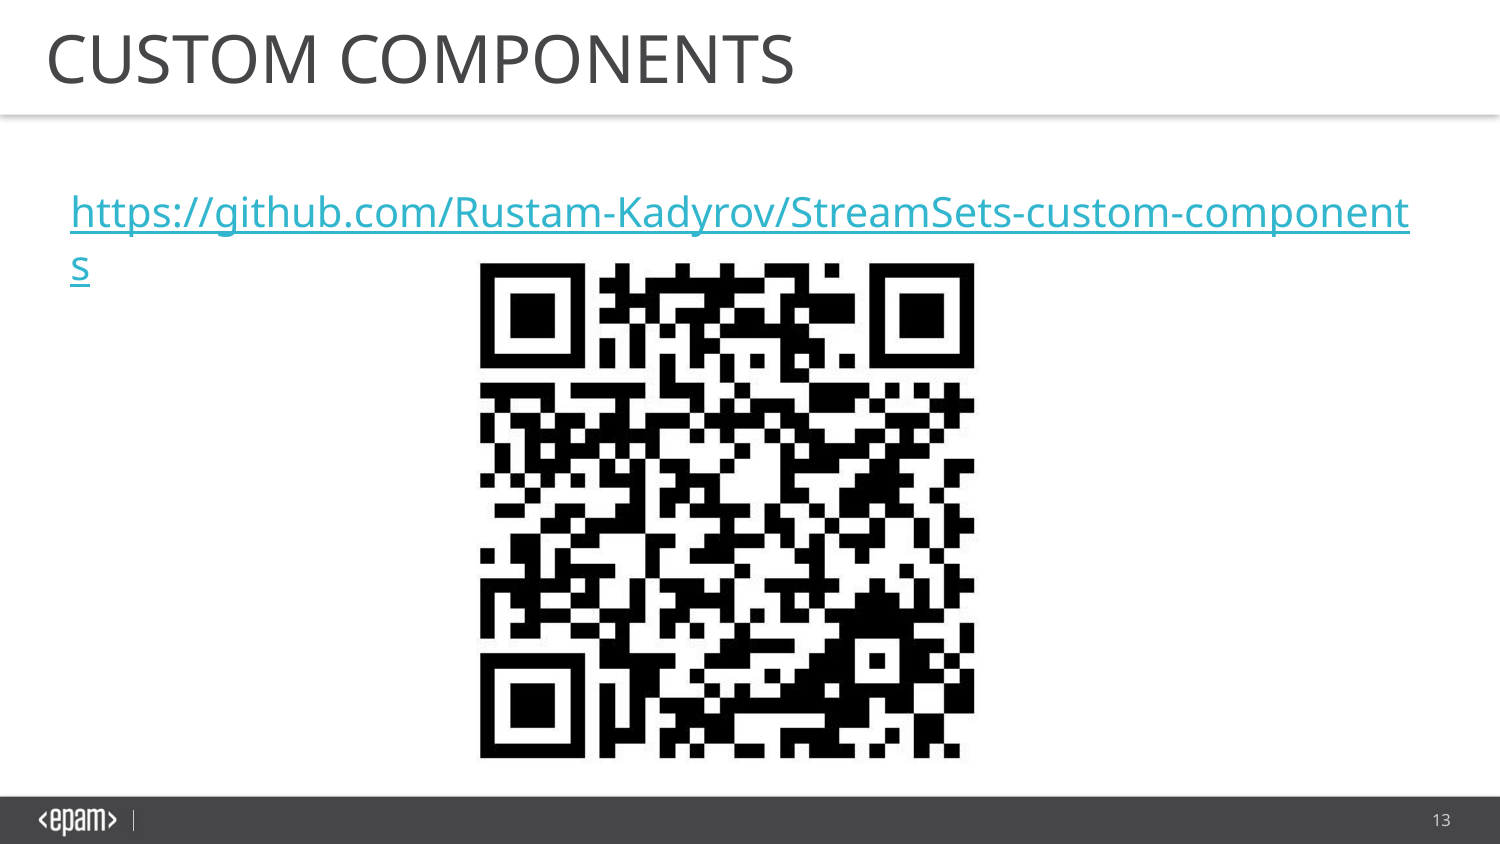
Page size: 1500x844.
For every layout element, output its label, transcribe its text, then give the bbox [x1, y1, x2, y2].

list CUSTOM COMPONENTS [0, 0, 1500, 115]
picture [465, 249, 991, 774]
picture [38, 808, 117, 837]
list https://github.com/Rustam-Kadyrov/StreamSets-custom-components [59, 168, 1426, 735]
